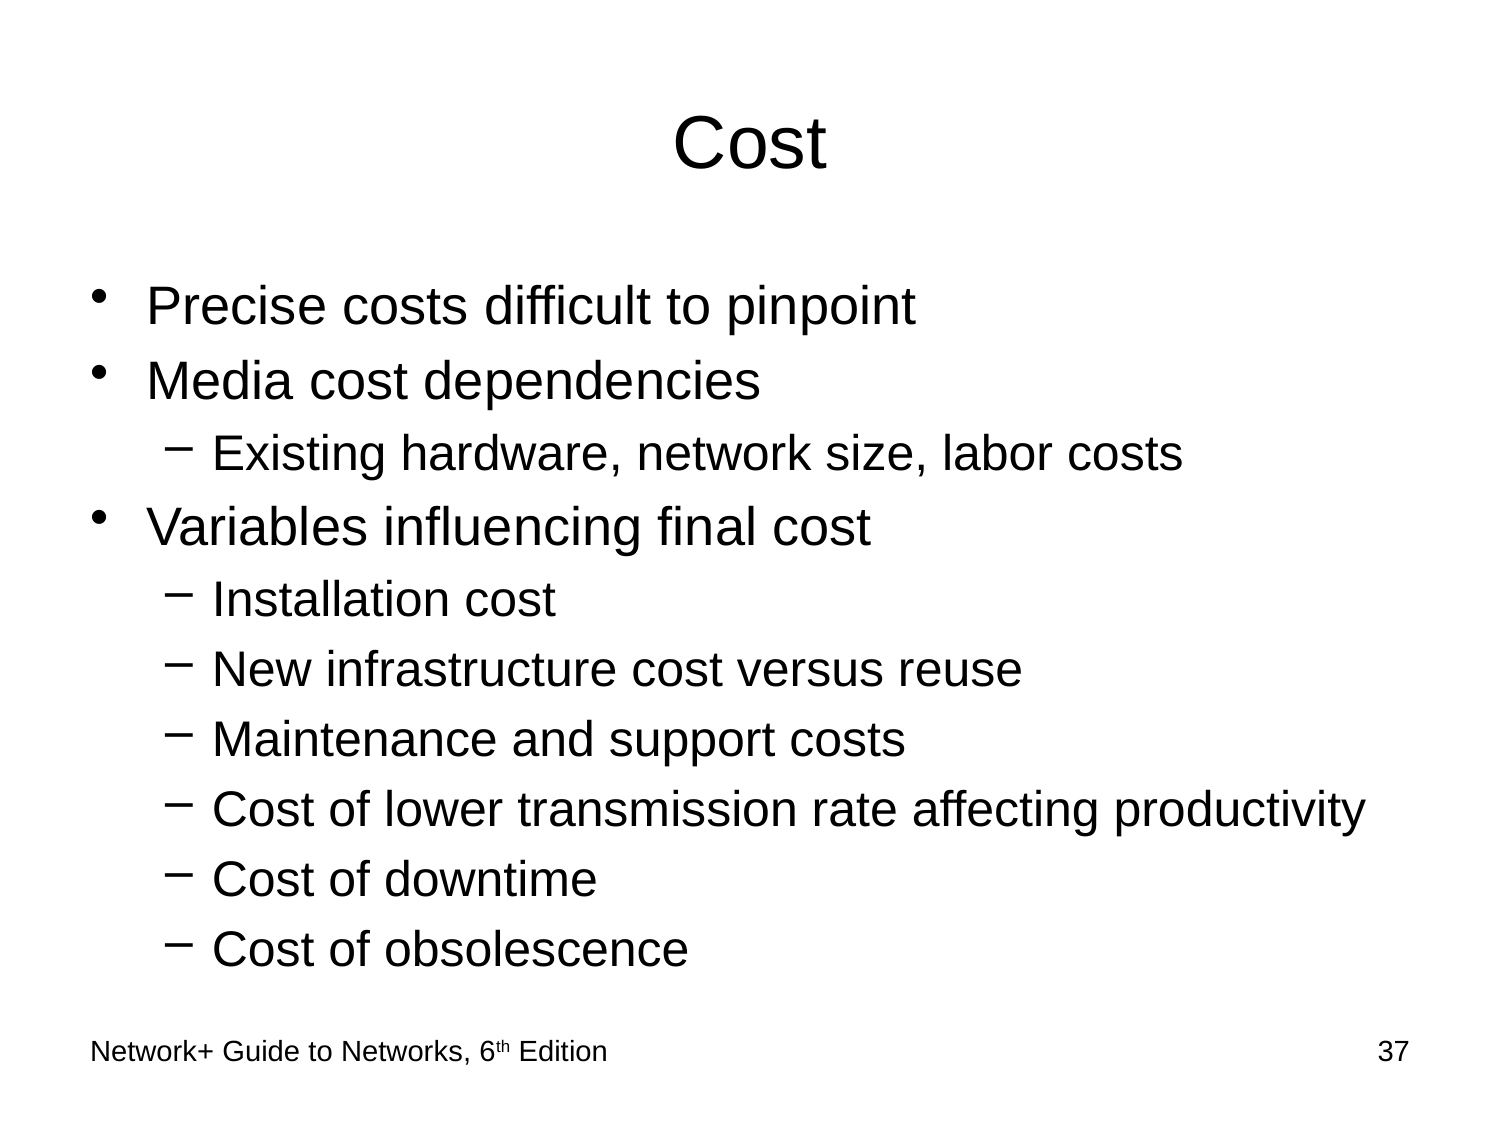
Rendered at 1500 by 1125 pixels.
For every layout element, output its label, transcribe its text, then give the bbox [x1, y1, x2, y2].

title Cost [75, 45, 1425, 233]
slide_number 37 [1074, 1024, 1426, 1103]
list Precise costs difficult to pinpoint Media cost dependencies Existing hardware, network size, labor costs Variables influencing final cost Installation cost New infrastructure cost versus reuse Maintenance and support costs Cost of lower transmission rate affecting productivity Cost of downtime Cost of obsolescence [75, 262, 1425, 1005]
footer Network+ Guide to Networks, 6th Edition [74, 1024, 988, 1103]
